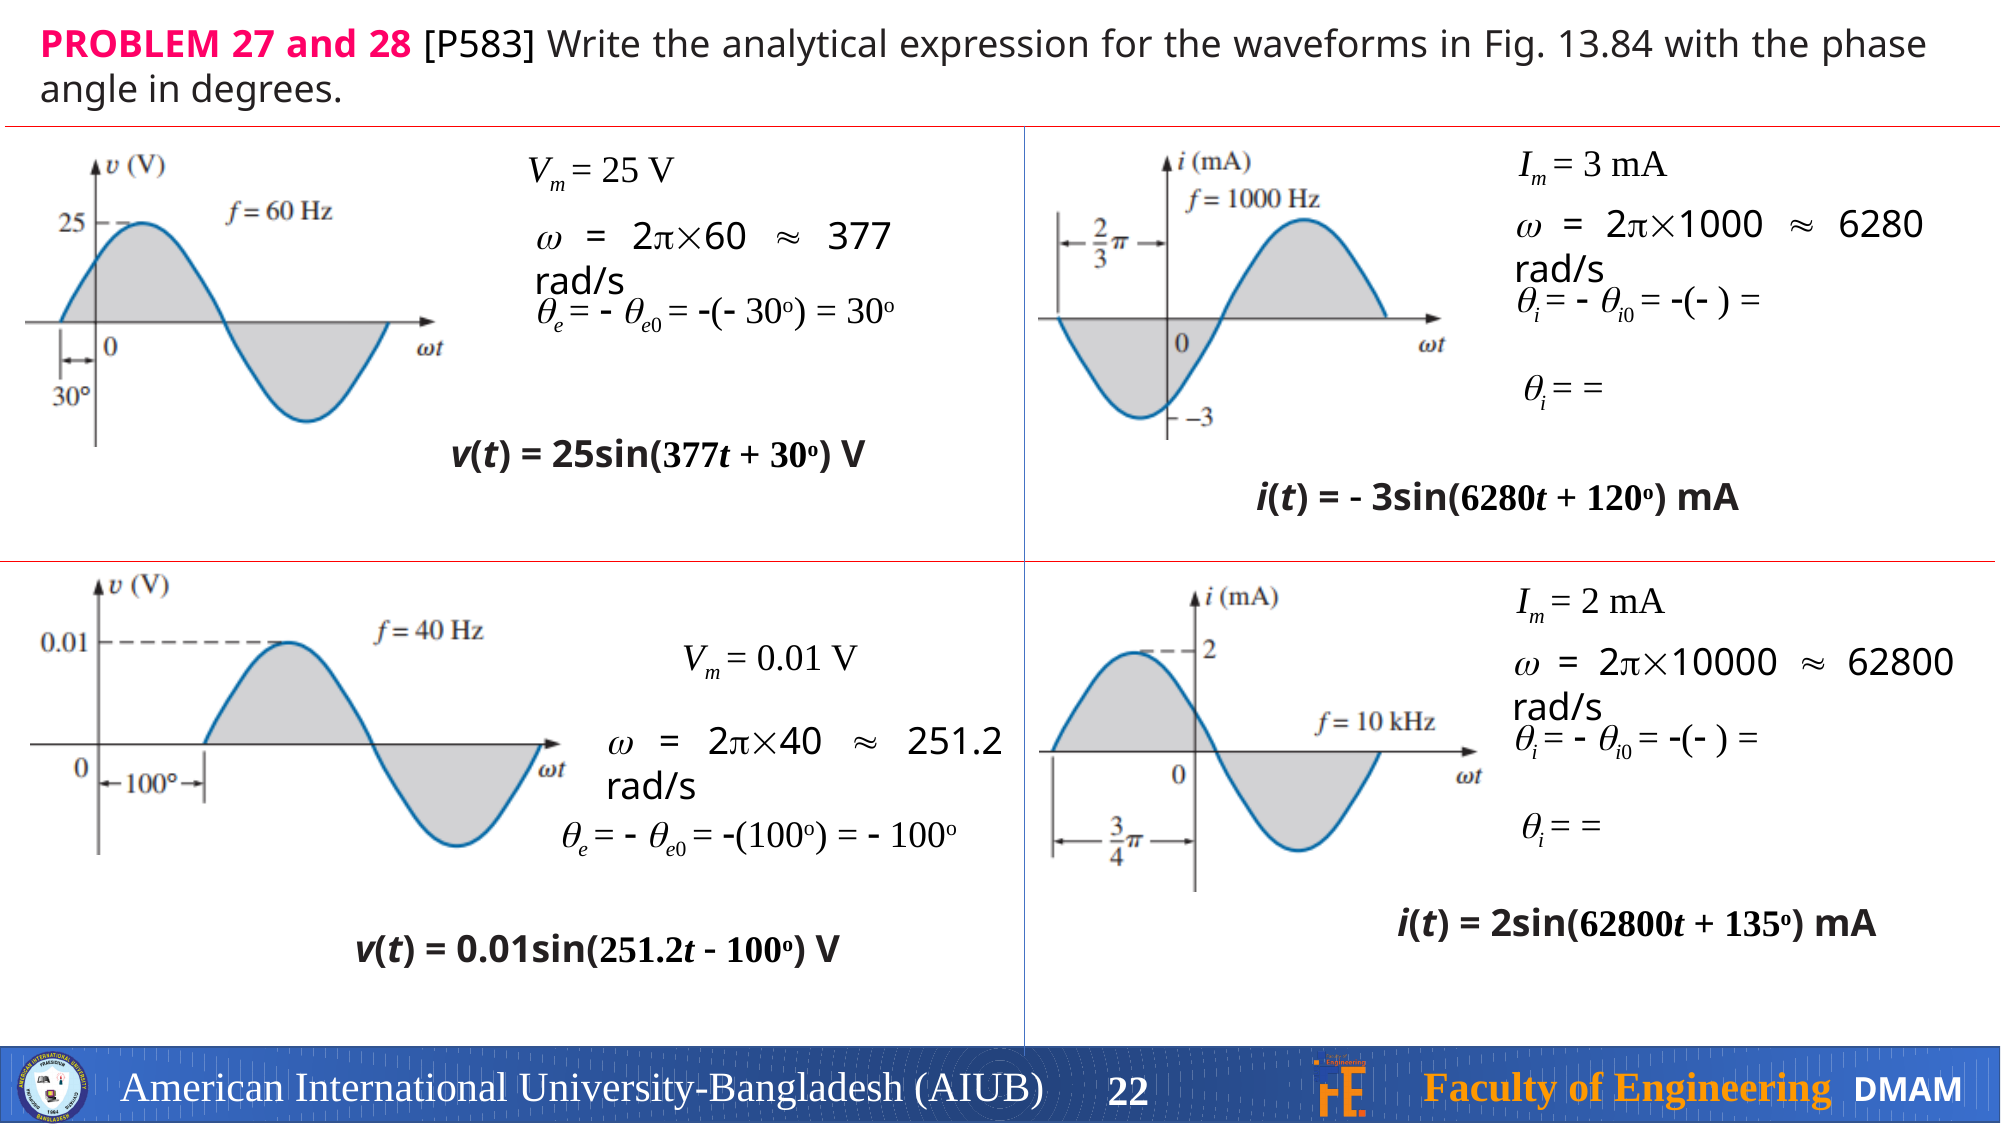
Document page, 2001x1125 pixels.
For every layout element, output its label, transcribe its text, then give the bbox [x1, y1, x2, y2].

text_box 22 [1046, 1058, 1211, 1119]
picture [1038, 139, 1452, 440]
text_box  = 260  377 rad/s [519, 204, 907, 278]
text_box i(t) = 2sin(62800t + 135o) mA [1382, 891, 1932, 952]
text_box e =  e0 = ( 30o) = 30o [519, 278, 954, 345]
text_box e =  e0 = (100o) =  100o [544, 802, 1018, 869]
picture [25, 146, 449, 447]
text_box  = 21000  6280 rad/s [1499, 192, 1939, 298]
text_box i(t) =  3sin(6280t + 120o) mA [1241, 465, 1791, 526]
text_box Im = 2 mA [1501, 568, 1696, 630]
picture [1039, 576, 1490, 892]
picture [30, 569, 576, 855]
text_box  = 210000  62800 rad/s [1497, 630, 1970, 735]
picture [1302, 1046, 1378, 1122]
text_box v(t) = 0.01sin(251.2t  100o) V [340, 917, 886, 978]
text_box PROBLEM 27 and 28 [P583] Write the analytical expression for the waveforms in Fig. 13.84 with the phase angle in degrees. [25, 12, 1944, 118]
text_box Vm = 25 V [512, 137, 706, 204]
text_box v(t) = 25sin(377t + 30o) V [436, 422, 933, 483]
text_box Im = 3 mA [1504, 131, 1698, 192]
picture [15, 1049, 90, 1125]
text_box  = 240  251.2 rad/s [591, 709, 1018, 802]
text_box Vm = 0.01 V [667, 625, 912, 692]
